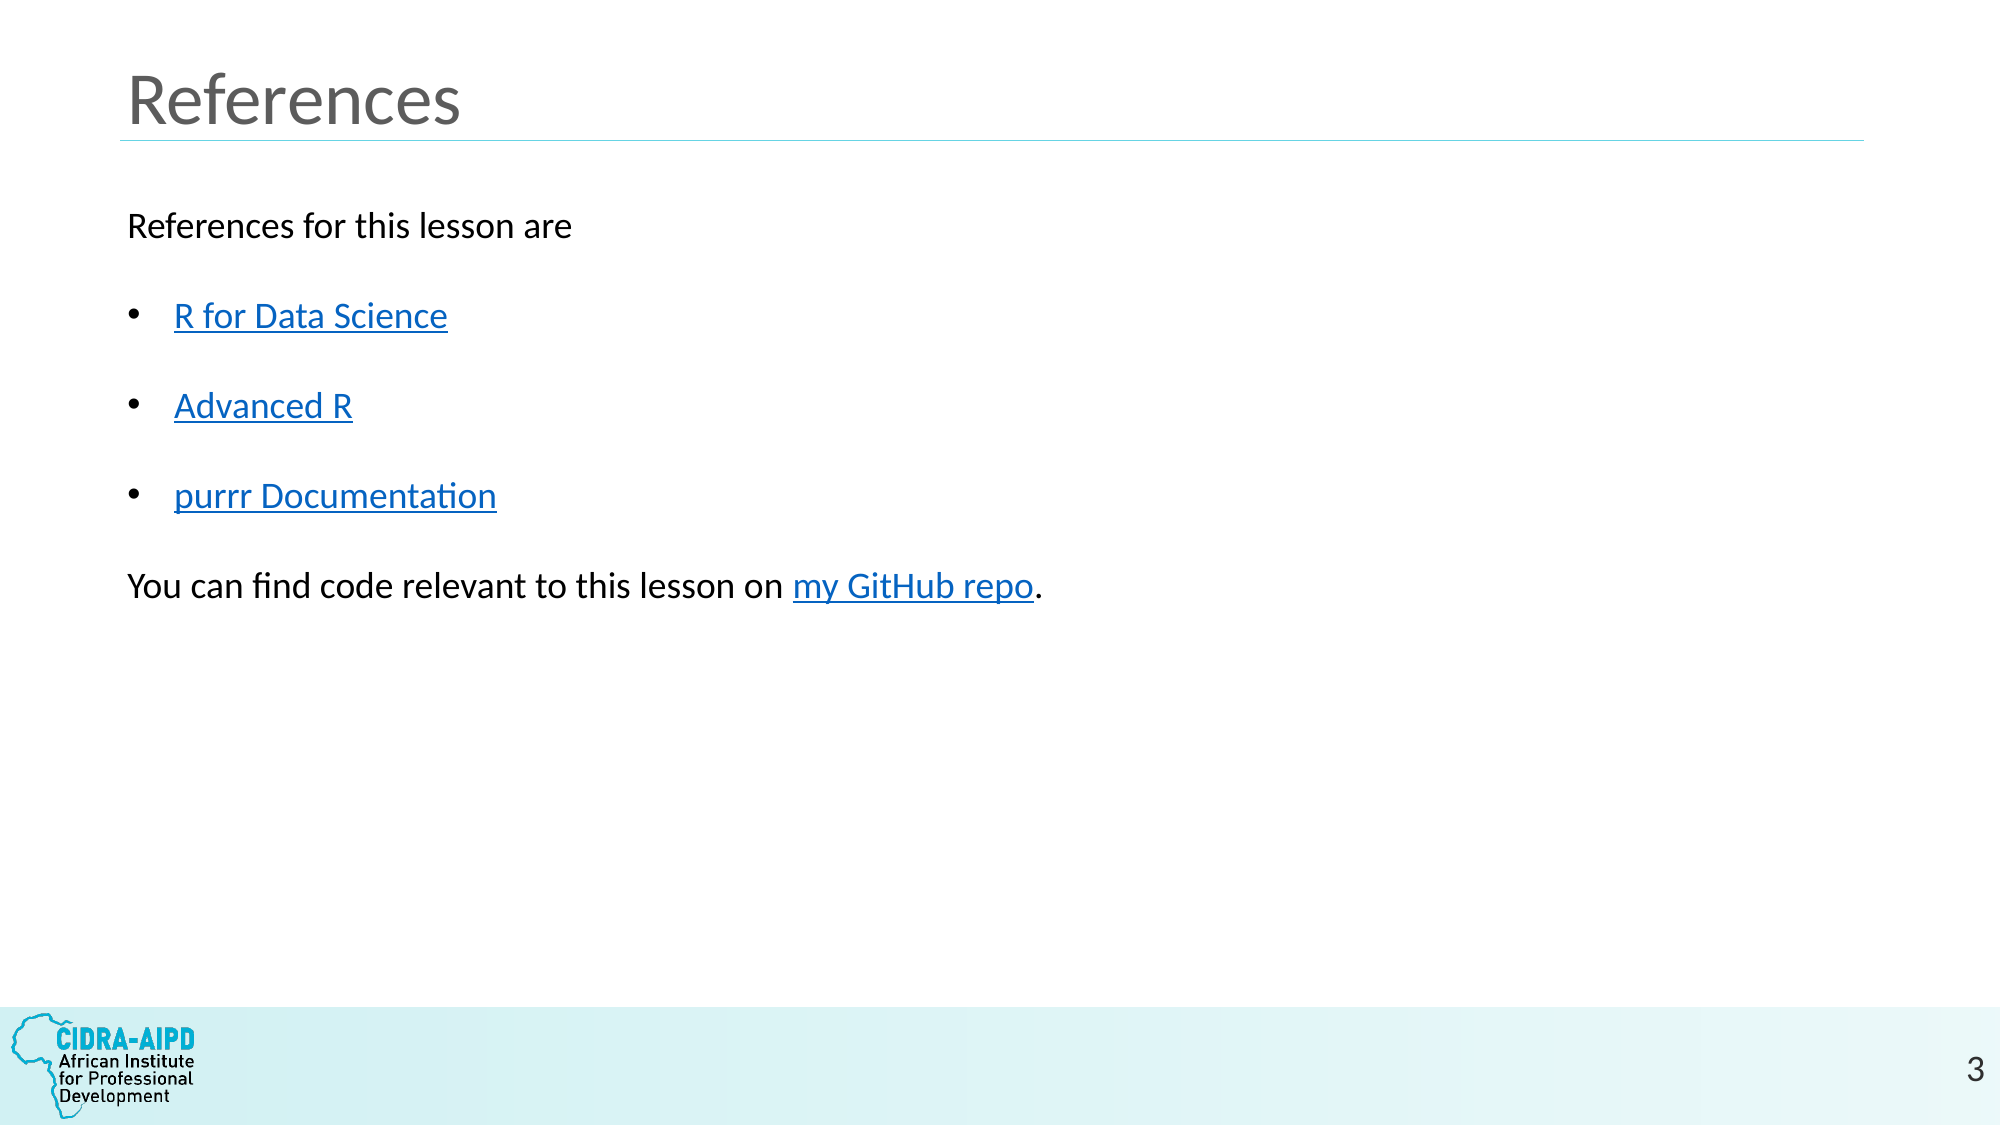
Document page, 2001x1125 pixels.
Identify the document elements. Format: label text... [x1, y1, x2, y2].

text_box References [112, 42, 993, 147]
text_box References for this lesson are R for Data Science Advanced R purrr Documentation You can find code relevant to this lesson on my GitHub repo. [112, 193, 1864, 704]
slide_number 3 [1949, 1036, 2000, 1097]
picture [11, 1013, 194, 1119]
text_box [0, 1007, 2000, 1125]
